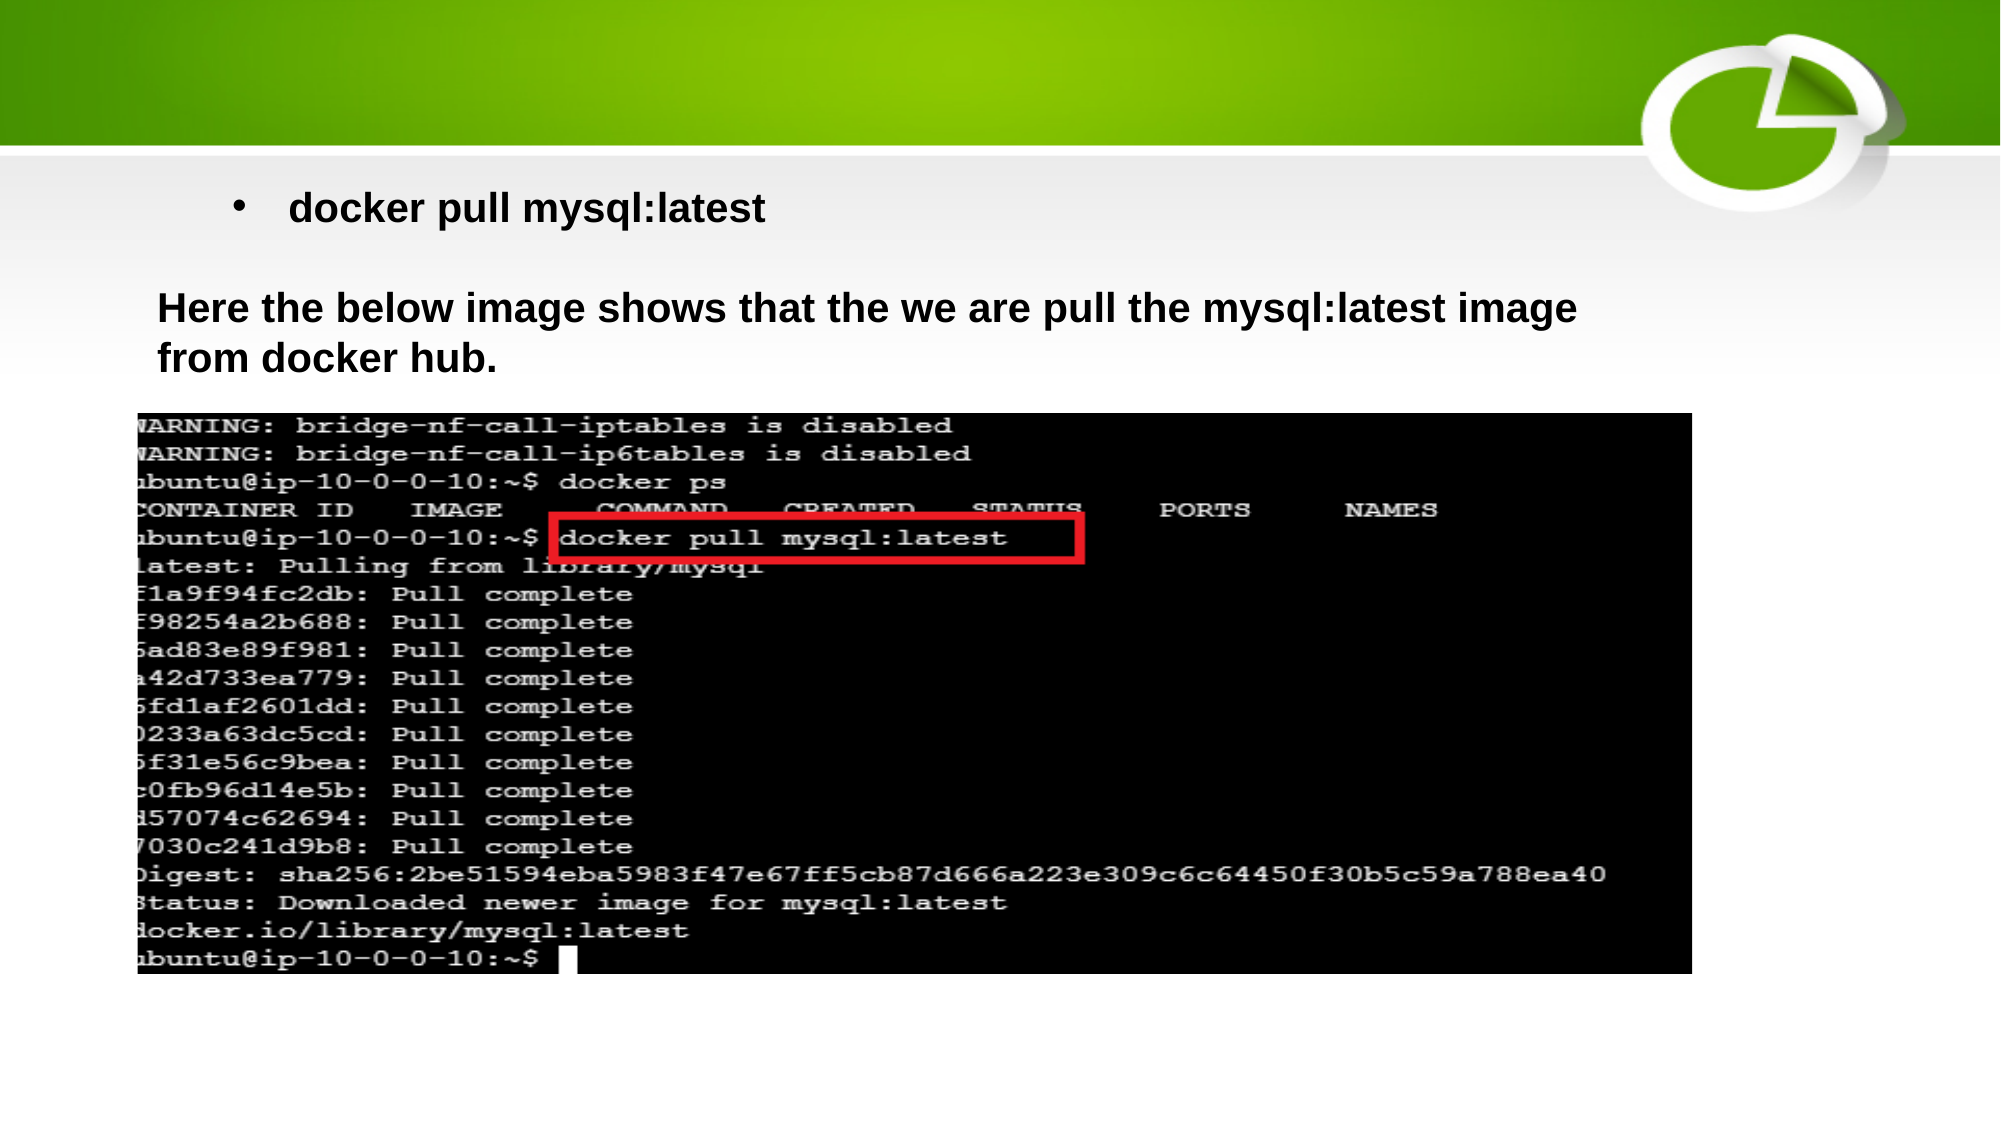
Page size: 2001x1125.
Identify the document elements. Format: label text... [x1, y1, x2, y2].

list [137, 413, 1693, 974]
picture [0, 0, 2001, 1125]
text_box docker pull mysql:latest Here the below image shows that the we are pull the mysql:latest image from docker hub. [142, 173, 1693, 383]
